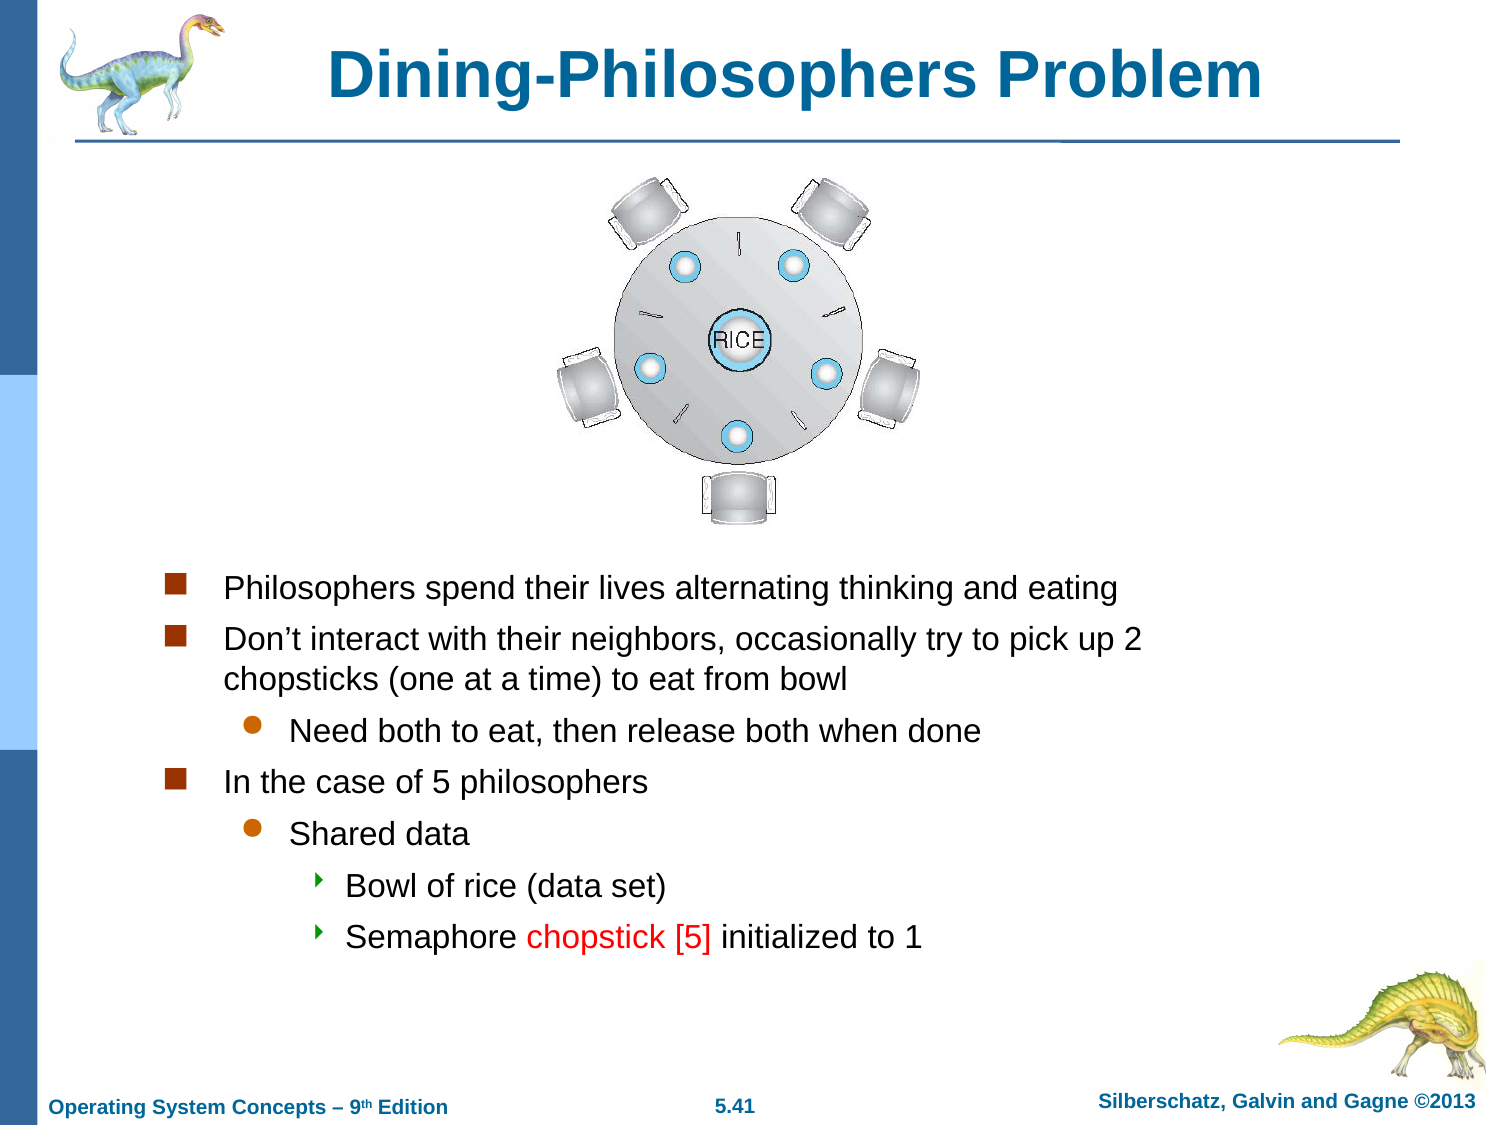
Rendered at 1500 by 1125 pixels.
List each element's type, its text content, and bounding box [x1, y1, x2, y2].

picture [1275, 959, 1486, 1090]
picture [46, 0, 243, 149]
picture [556, 176, 920, 526]
title Dining-Philosophers Problem [166, 24, 1425, 119]
list Philosophers spend their lives alternating thinking and eating Don’t interact with their neighbors, occasionally try to pick up 2 chopsticks (one at a time) to eat from bowl Need both to eat, then release both when done In the case of 5 philosophers Shared data Bowl of rice (data set) Semaphore chopstick [5] initialized to 1 [152, 558, 1286, 1012]
